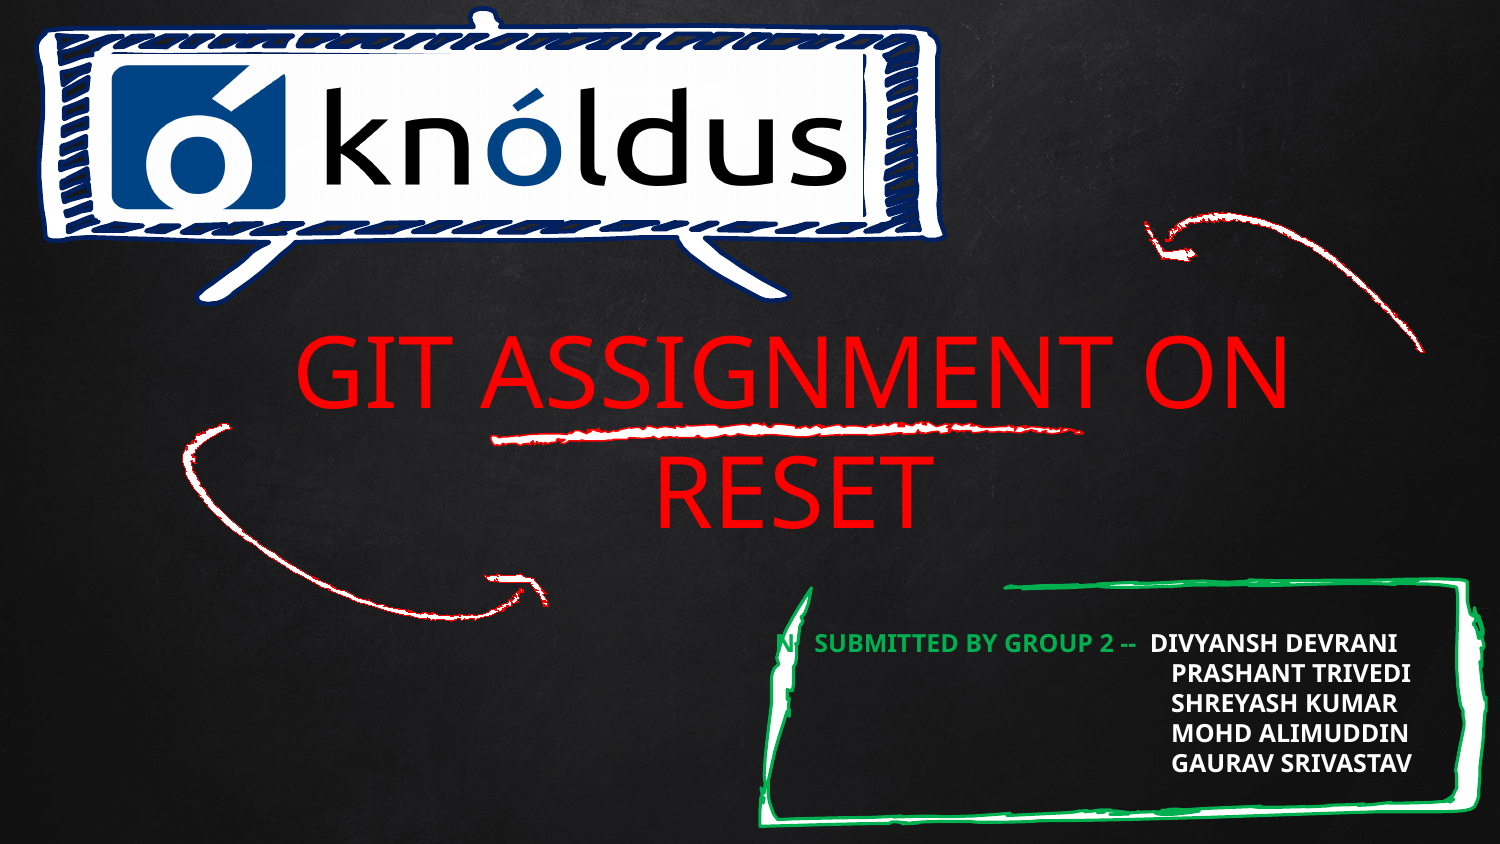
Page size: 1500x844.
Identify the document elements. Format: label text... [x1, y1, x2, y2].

text_box [759, 578, 1487, 827]
text_box [36, 8, 946, 305]
text_box N SUBMITTED BY GROUP 2 -- DIVYANSH DEVRANI PRASHANT TRIVEDI SHREYASH KUMAR MOHD ALIMUDDIN GAURAV SRIVASTAV [759, 589, 1452, 785]
picture [0, 0, 1500, 844]
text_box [1135, 228, 1430, 351]
text_box [490, 421, 1083, 446]
title GIT ASSIGNMENT ON RESET [156, 307, 1432, 550]
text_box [159, 492, 556, 599]
